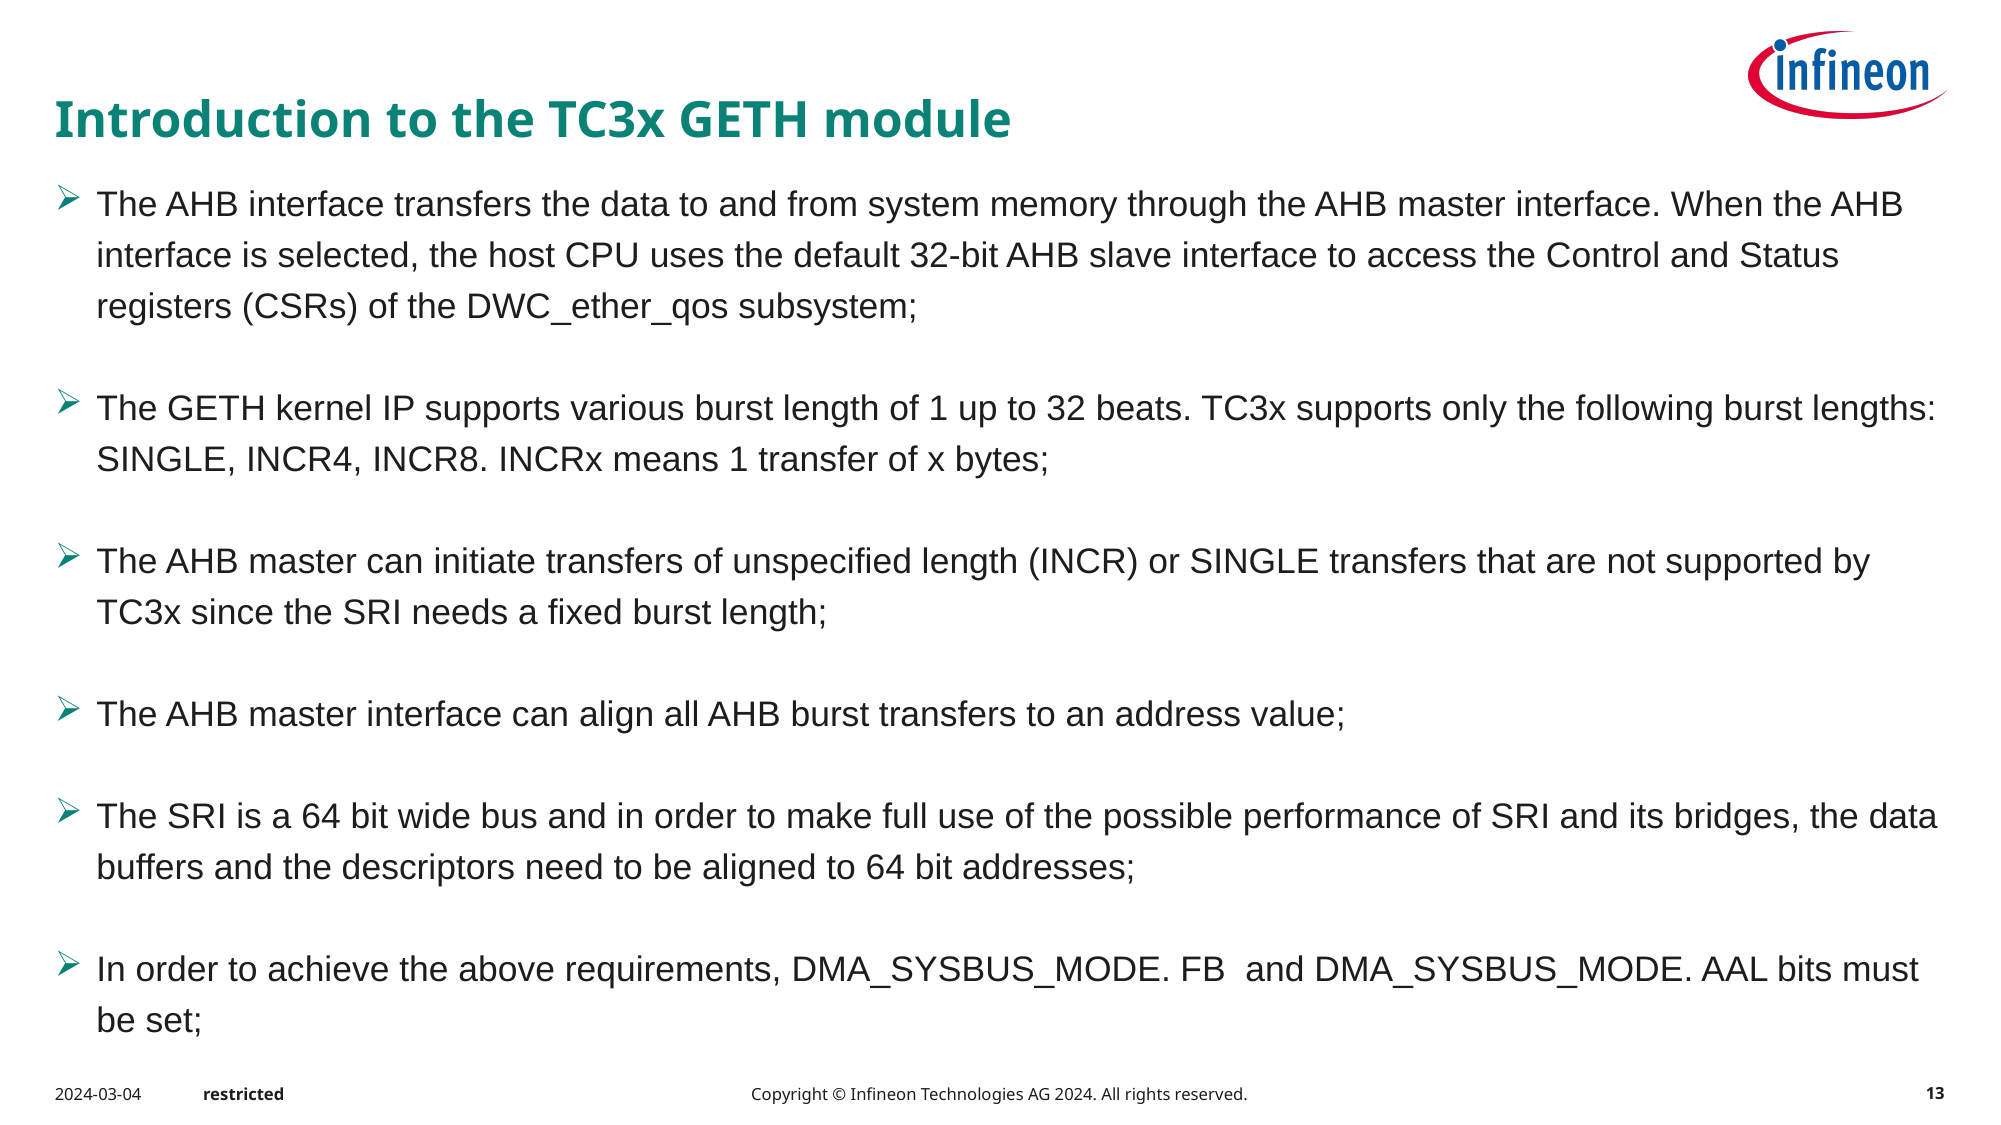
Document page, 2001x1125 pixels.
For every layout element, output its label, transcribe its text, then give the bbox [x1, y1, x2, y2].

picture [1748, 31, 1947, 119]
title Introduction to the TC3x GETH module [55, 30, 1632, 149]
list The AHB interface transfers the data to and from system memory through the AHB master interface. When the AHB interface is selected, the host CPU uses the default 32-bit AHB slave interface to access the Control and Status registers (CSRs) of the DWC_ether_qos subsystem; The GETH kernel IP supports various burst length of 1 up to 32 beats. TC3x supports only the following burst lengths: SINGLE, INCR4, INCR8. INCRx means 1 transfer of x bytes; The AHB master can initiate transfers of unspecified length (INCR) or SINGLE transfers that are not supported by TC3x since the SRI needs a fixed burst length; The AHB master interface can align all AHB burst transfers to an address value; The SRI is a 64 bit wide bus and in order to make full use of the possible performance of SRI and its bridges, the data buffers and the descriptors need to be aligned to 64 bit addresses; In order to achieve the above requirements, DMA_SYSBUS_MODE. FB and DMA_SYSBUS_MODE. AAL bits must be set; [55, 172, 1945, 1094]
